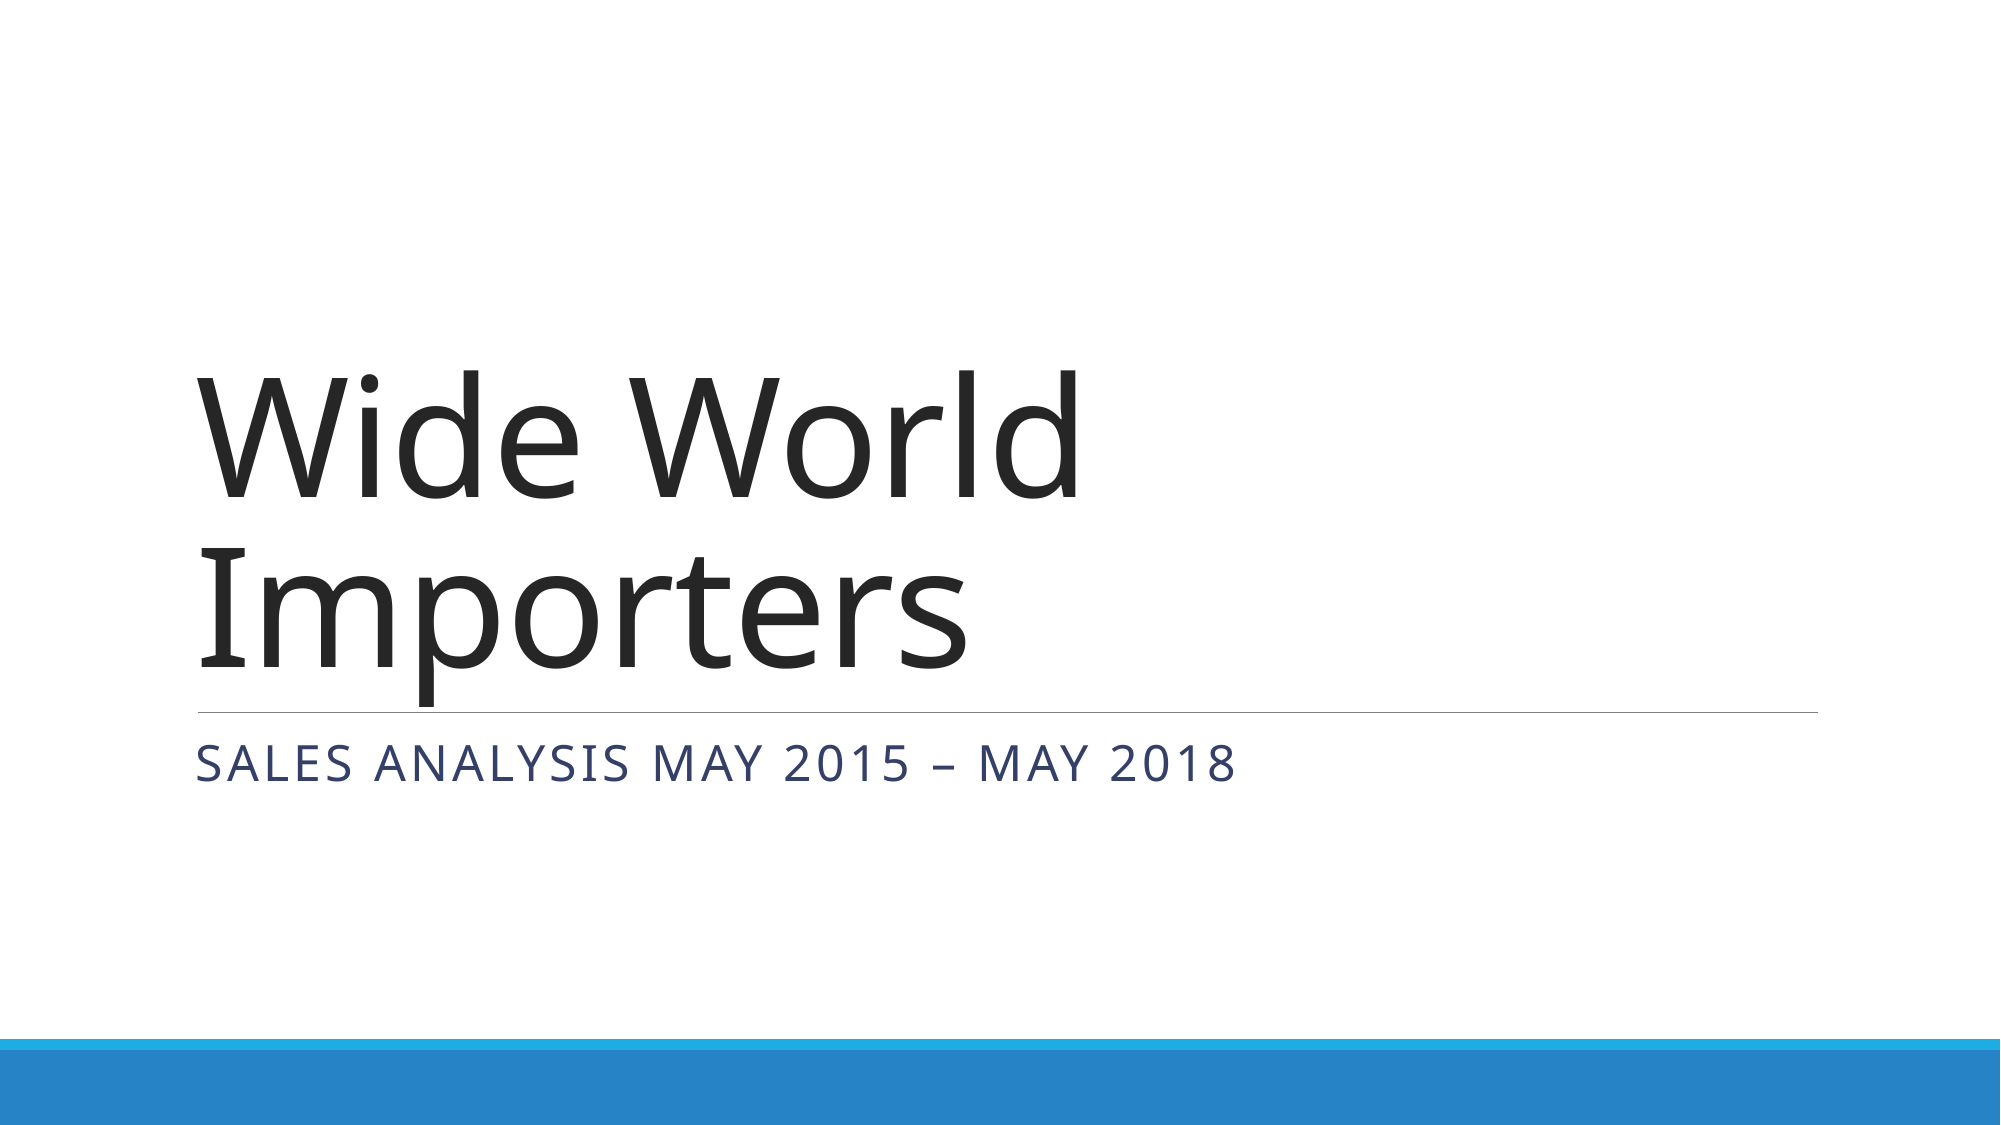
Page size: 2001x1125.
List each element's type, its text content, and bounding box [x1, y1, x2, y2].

title Wide World Importers [180, 124, 1830, 710]
subtitle Sales Analysis May 2015 – May 2018 [180, 730, 1831, 919]
